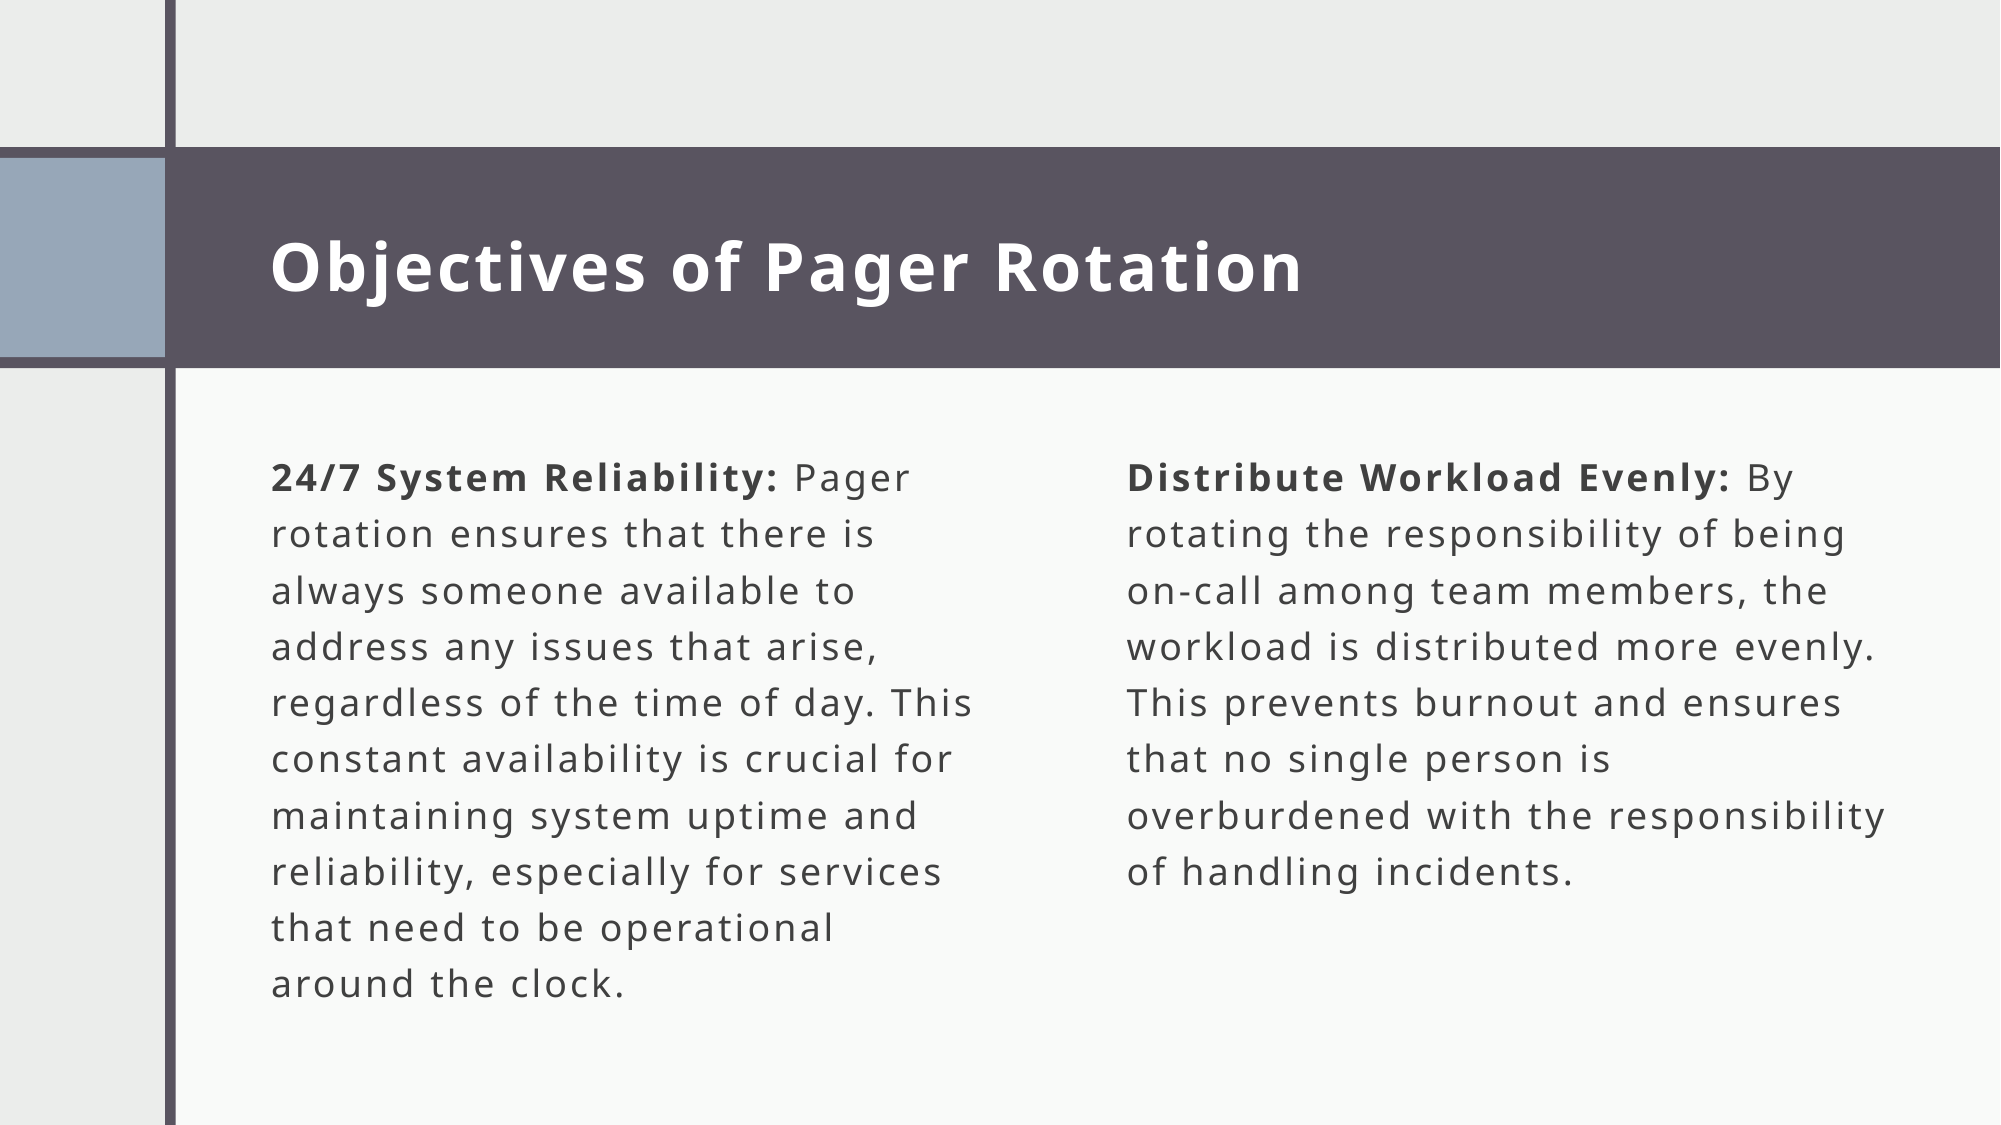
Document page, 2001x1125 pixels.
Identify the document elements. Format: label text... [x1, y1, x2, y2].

title Objectives of Pager Rotation [251, 157, 1895, 358]
list 24/7 System Reliability: Pager rotation ensures that there is always someone available to address any issues that arise, regardless of the time of day. This constant availability is crucial for maintaining system uptime and reliability, especially for services that need to be operational around the clock. [253, 425, 1000, 1035]
list Distribute Workload Evenly: By rotating the responsibility of being on-call among team members, the workload is distributed more evenly. This prevents burnout and ensures that no single person is overburdened with the responsibility of handling incidents. [1108, 425, 1923, 1035]
